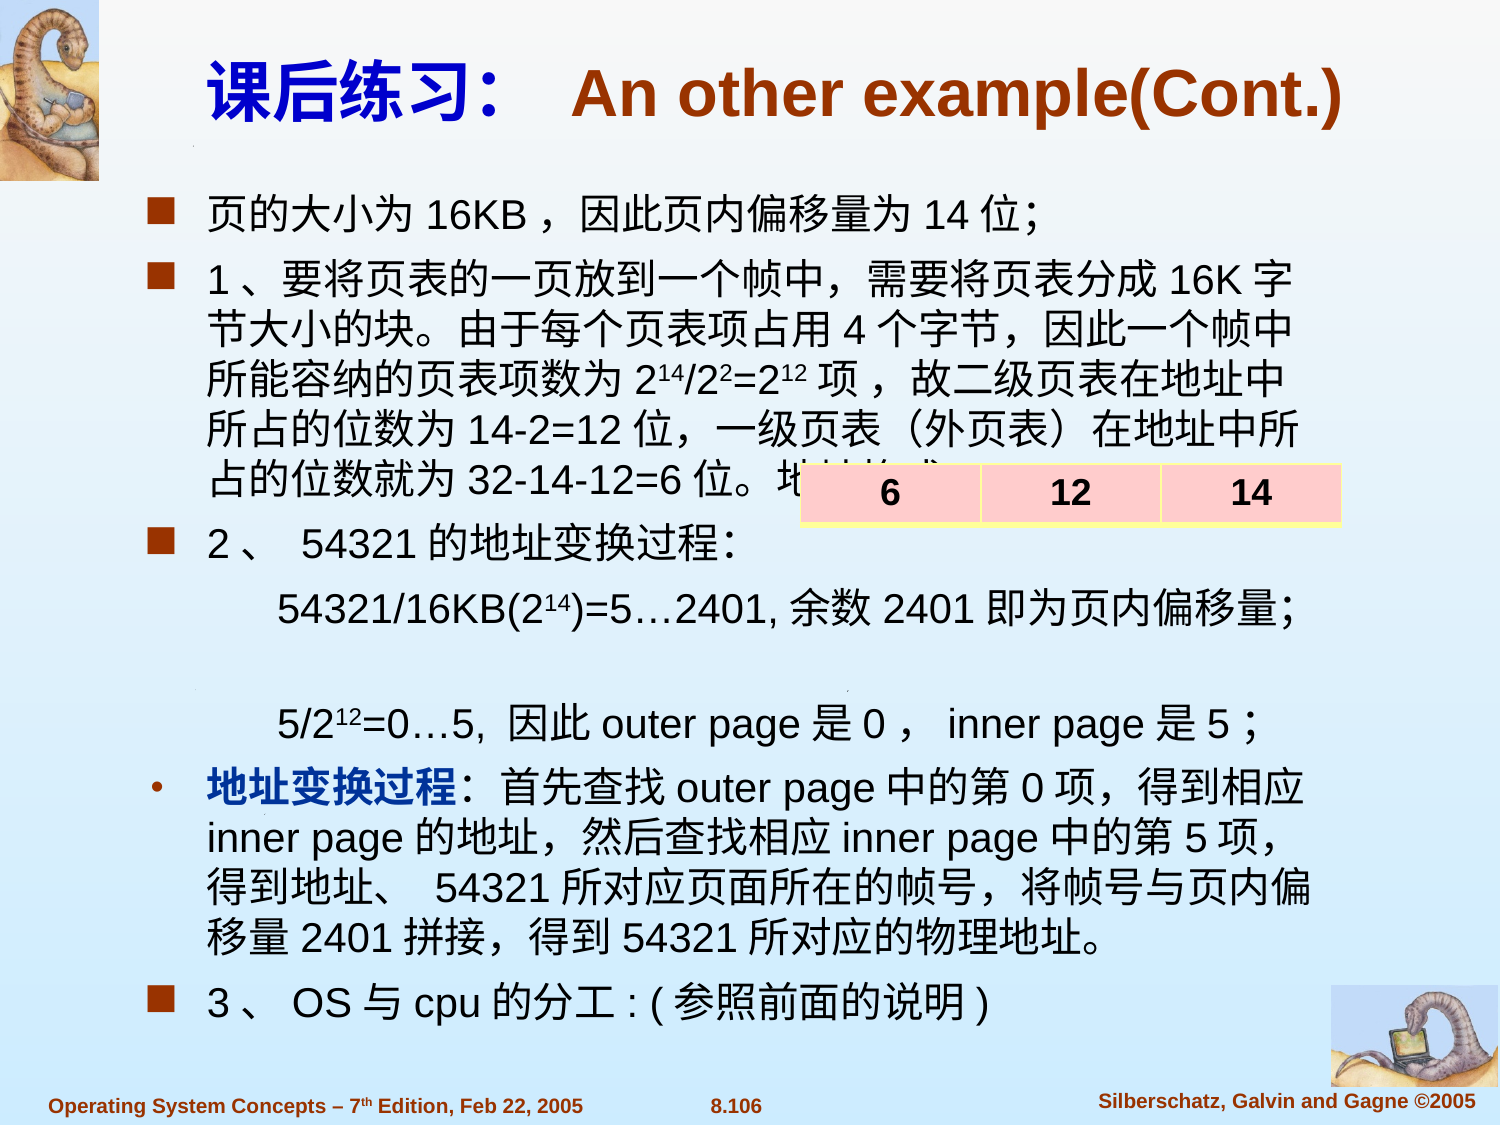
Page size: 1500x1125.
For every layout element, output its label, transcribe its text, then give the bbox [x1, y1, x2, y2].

table_header 12 [982, 465, 1160, 522]
title 课后练习： An other example(Cont.) [112, 37, 1438, 138]
list 页的大小为16KB，因此页内偏移量为14位； 1、要将页表的一页放到一个帧中，需要将页表分成16K字节大小的块。由于每个页表项占用4个字节，因此一个帧中所能容纳的页表项数为214/22=212项 ，故二级页表在地址中所占的位数为14-2=12位，一级页表（外页表）在地址中所占的位数就为32-14-12=6位。地址格式： 2、 54321的地址变换过程： 54321/16KB(214)=5…2401,余数2401即为页内偏移量； 5/212=0…5, 因此outer page是0，inner page是5； 地址变换过程：首先查找outer page中的第0项，得到相应inner page的地址，然后查找相应inner page中的第5项，得到地址、 54321所对应页面所在的帧号，将帧号与页内偏移量2401拼接，得到54321所对应的物理地址。 3、OS与cpu的分工: (参照前面的说明) [135, 180, 1342, 1018]
table_header 14 [1162, 465, 1341, 522]
picture [0, 0, 99, 181]
picture [1331, 985, 1498, 1087]
table_header 6 [801, 465, 980, 522]
